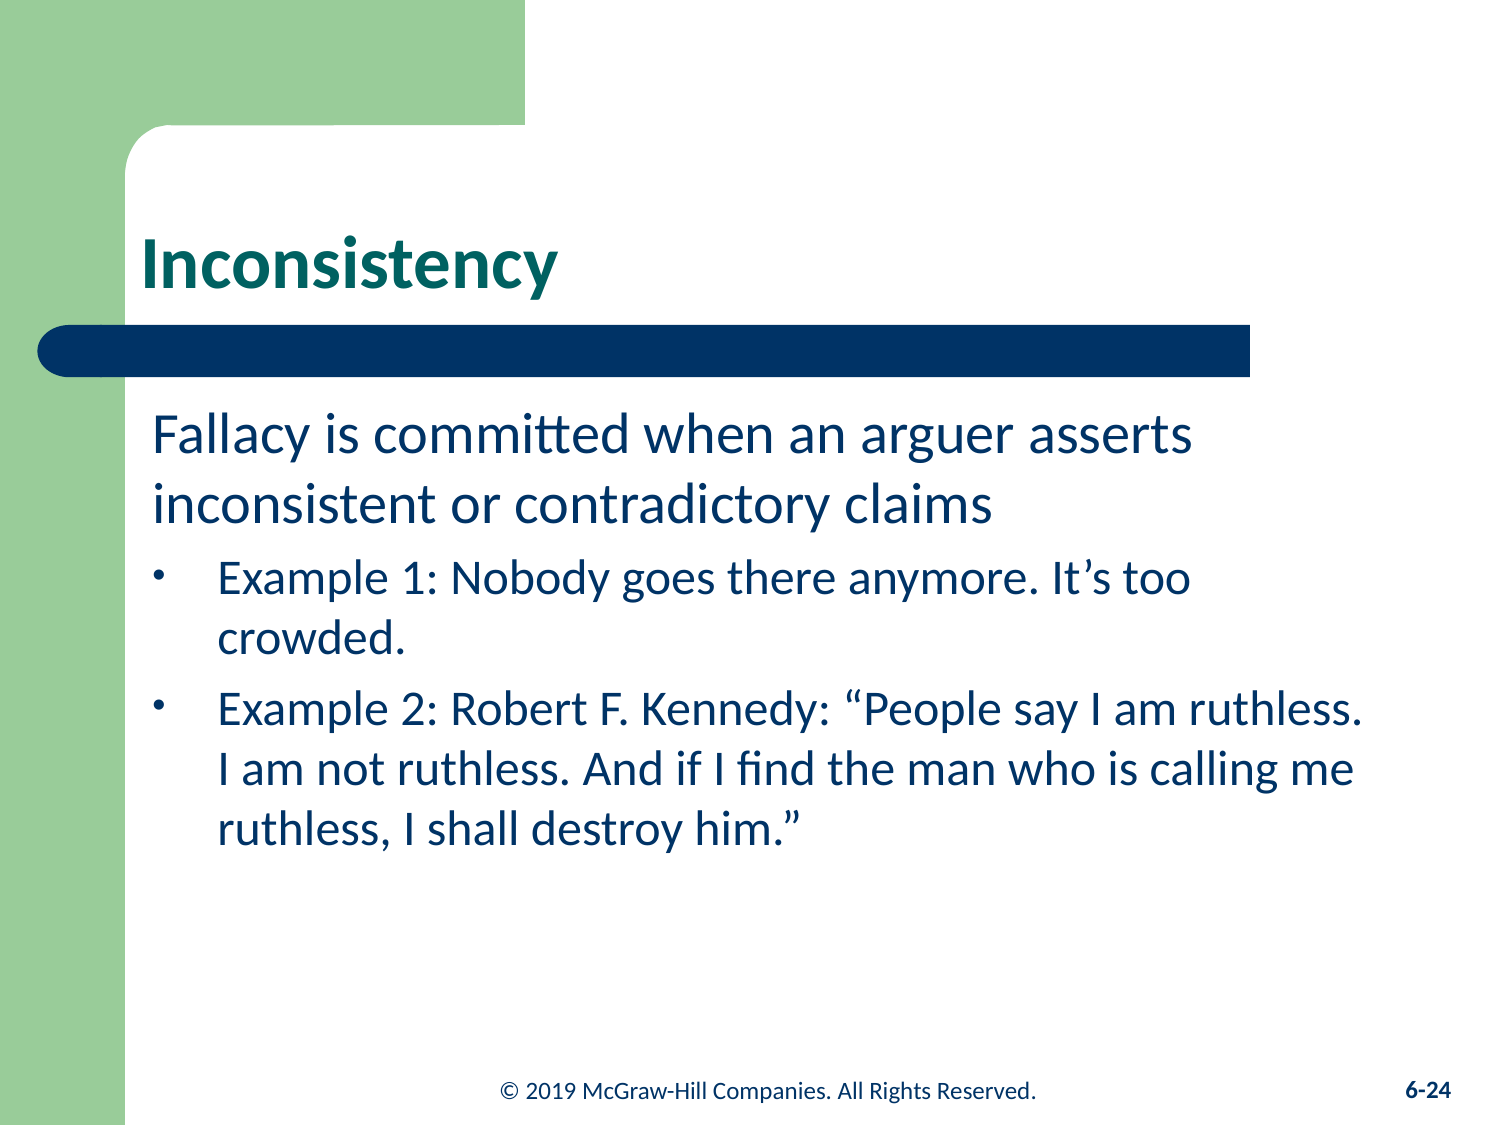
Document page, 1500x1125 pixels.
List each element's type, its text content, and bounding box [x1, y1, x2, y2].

title Inconsistency [125, 125, 1425, 313]
list Fallacy is committed when an arguer asserts inconsistent or contradictory claims Example 1: Nobody goes there anymore. It’s too crowded. Example 2: Robert F. Kennedy: “People say I am ruthless. I am not ruthless. And if I find the man who is calling me ruthless, I shall destroy him.” [137, 387, 1400, 999]
